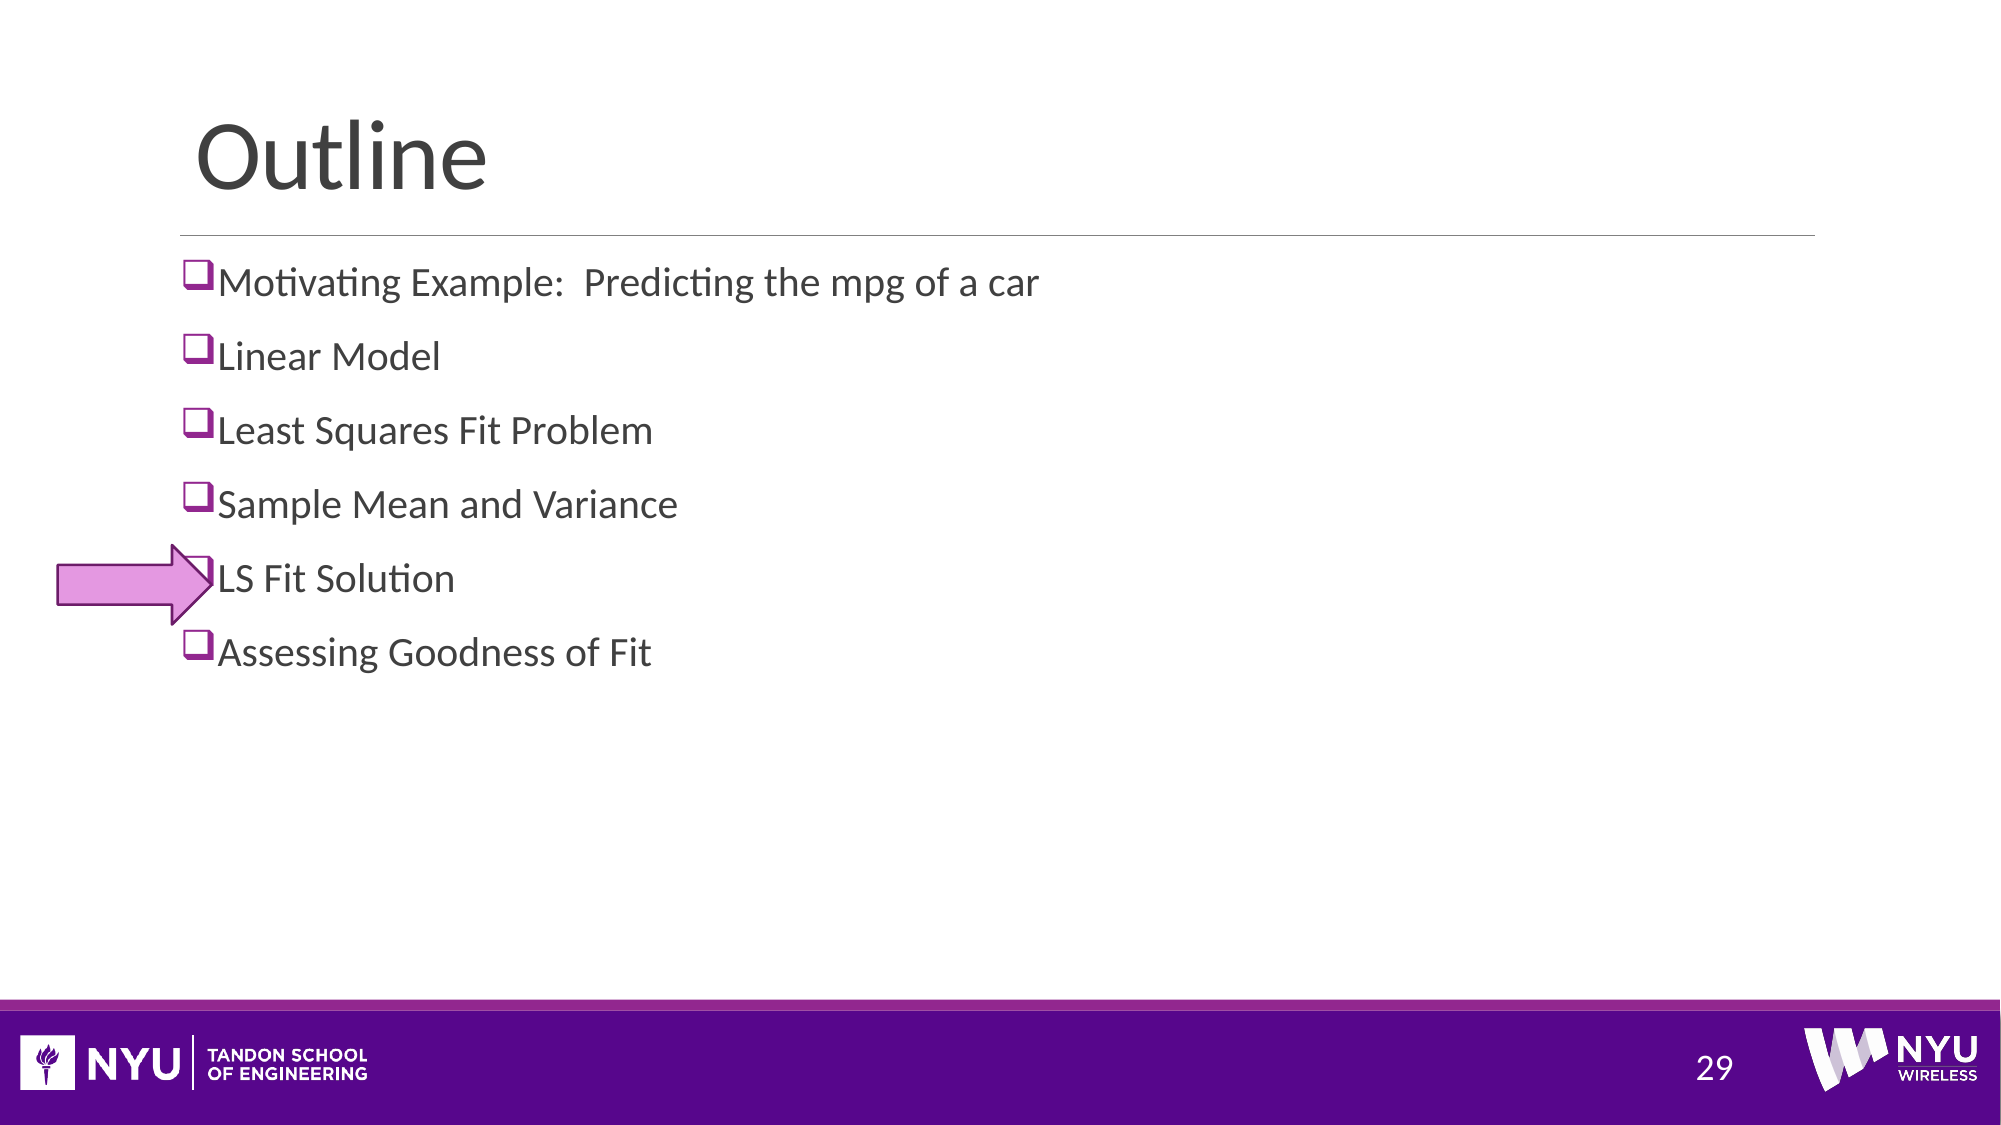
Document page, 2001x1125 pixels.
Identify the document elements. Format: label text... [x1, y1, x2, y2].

text_box [56, 543, 213, 626]
list Motivating Example: Predicting the mpg of a car Linear Model Least Squares Fit Problem Sample Mean and Variance LS Fit Solution Assessing Goodness of Fit [180, 252, 1830, 963]
title Outline [180, 47, 1830, 218]
slide_number 29 [1533, 1035, 1749, 1096]
